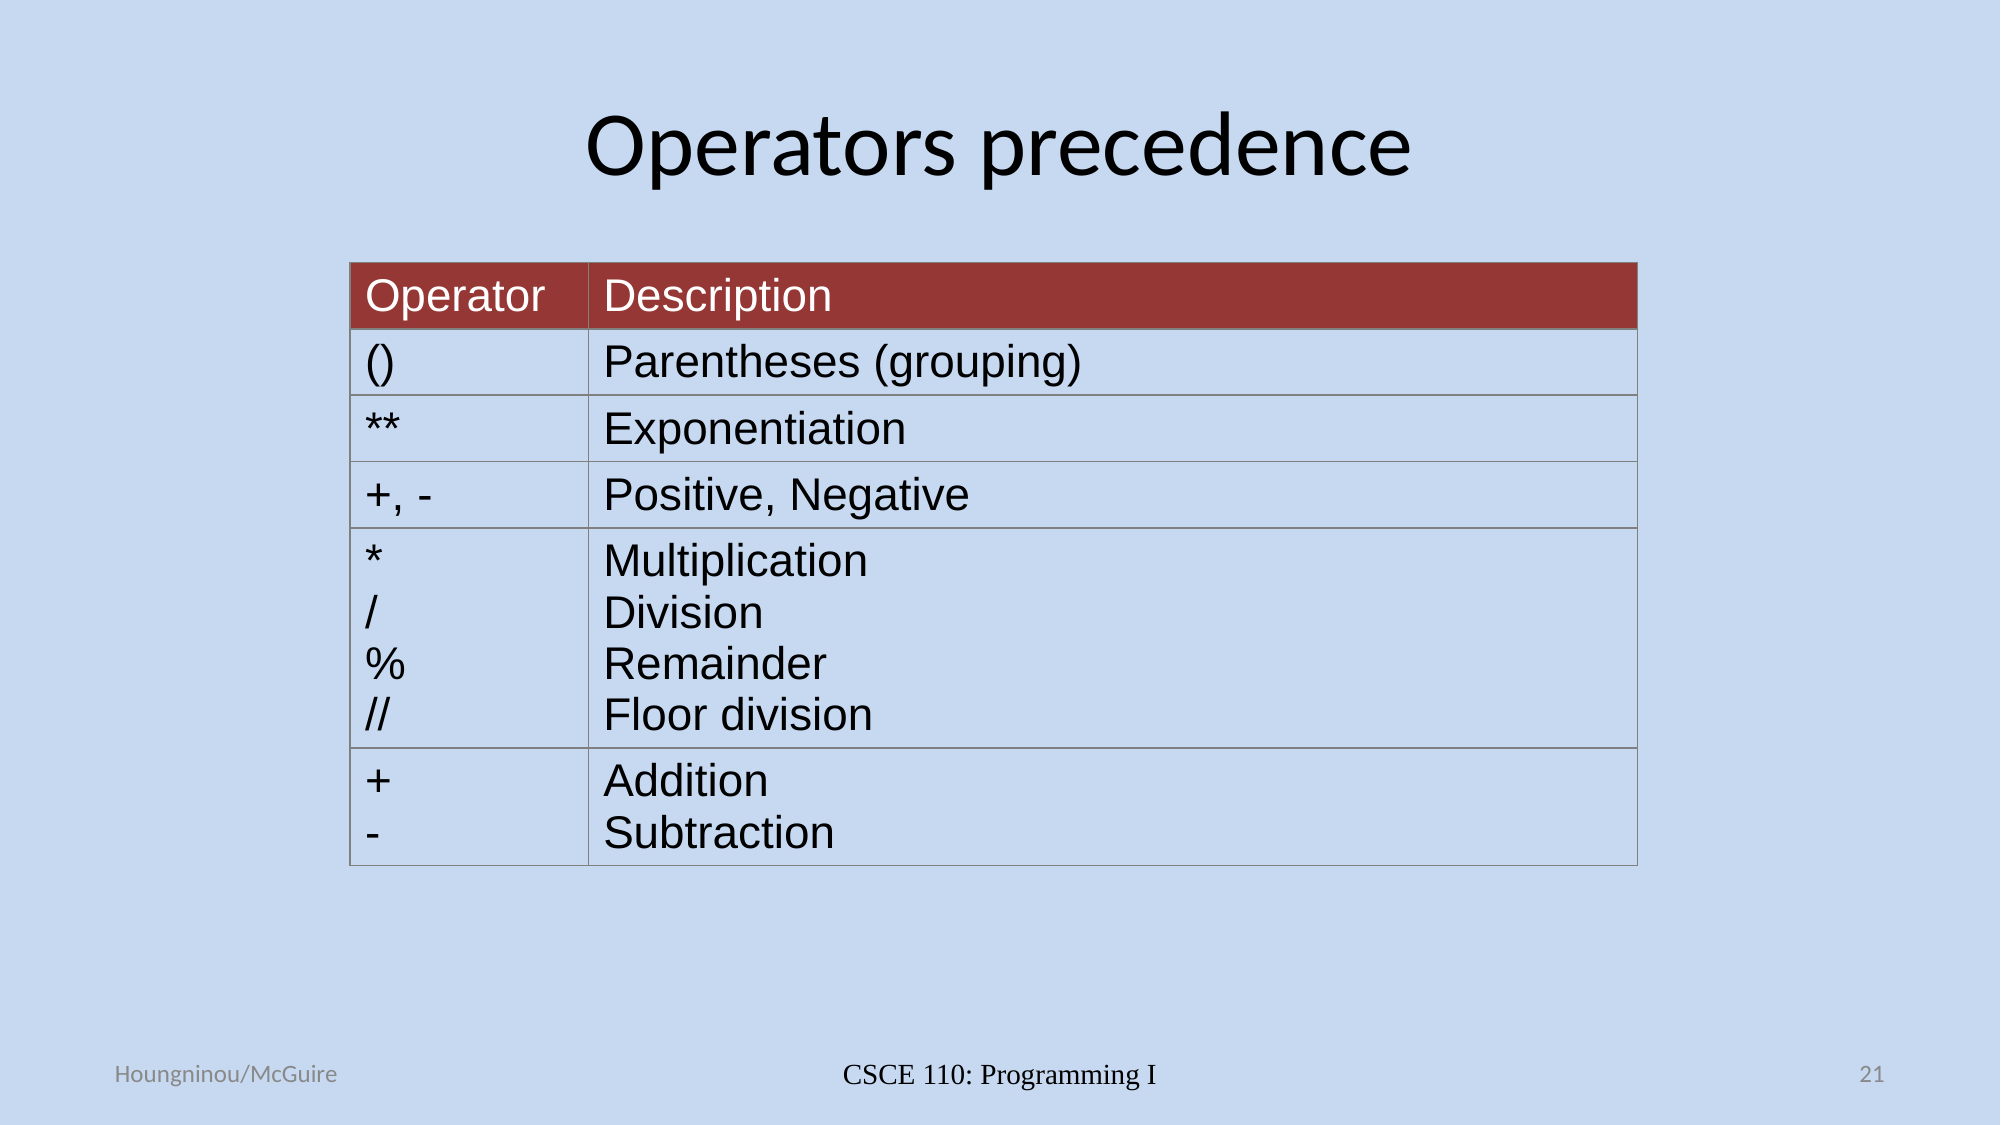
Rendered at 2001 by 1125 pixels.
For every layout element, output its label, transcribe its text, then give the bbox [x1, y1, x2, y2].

table_cell Exponentiation [589, 396, 1637, 461]
table_cell +, - [351, 462, 588, 527]
table_cell * / % // [351, 529, 588, 747]
table_cell ** [351, 396, 588, 461]
slide_number 21 [1433, 1042, 1900, 1103]
table_cell Multiplication Division Remainder Floor division [589, 529, 1637, 747]
table_cell Positive, Negative [589, 462, 1637, 527]
footer CSCE 110: Programming I [683, 1042, 1317, 1103]
table_header Description [589, 263, 1637, 328]
table_header Operator [351, 263, 588, 328]
table_cell () [351, 330, 588, 394]
slide_number Houngninou/McGuire [99, 1042, 567, 1103]
table_cell Parentheses (grouping) [589, 330, 1637, 394]
table_cell + - [351, 749, 588, 865]
title Operators precedence [99, 45, 1900, 233]
table_cell Addition Subtraction [589, 749, 1637, 865]
